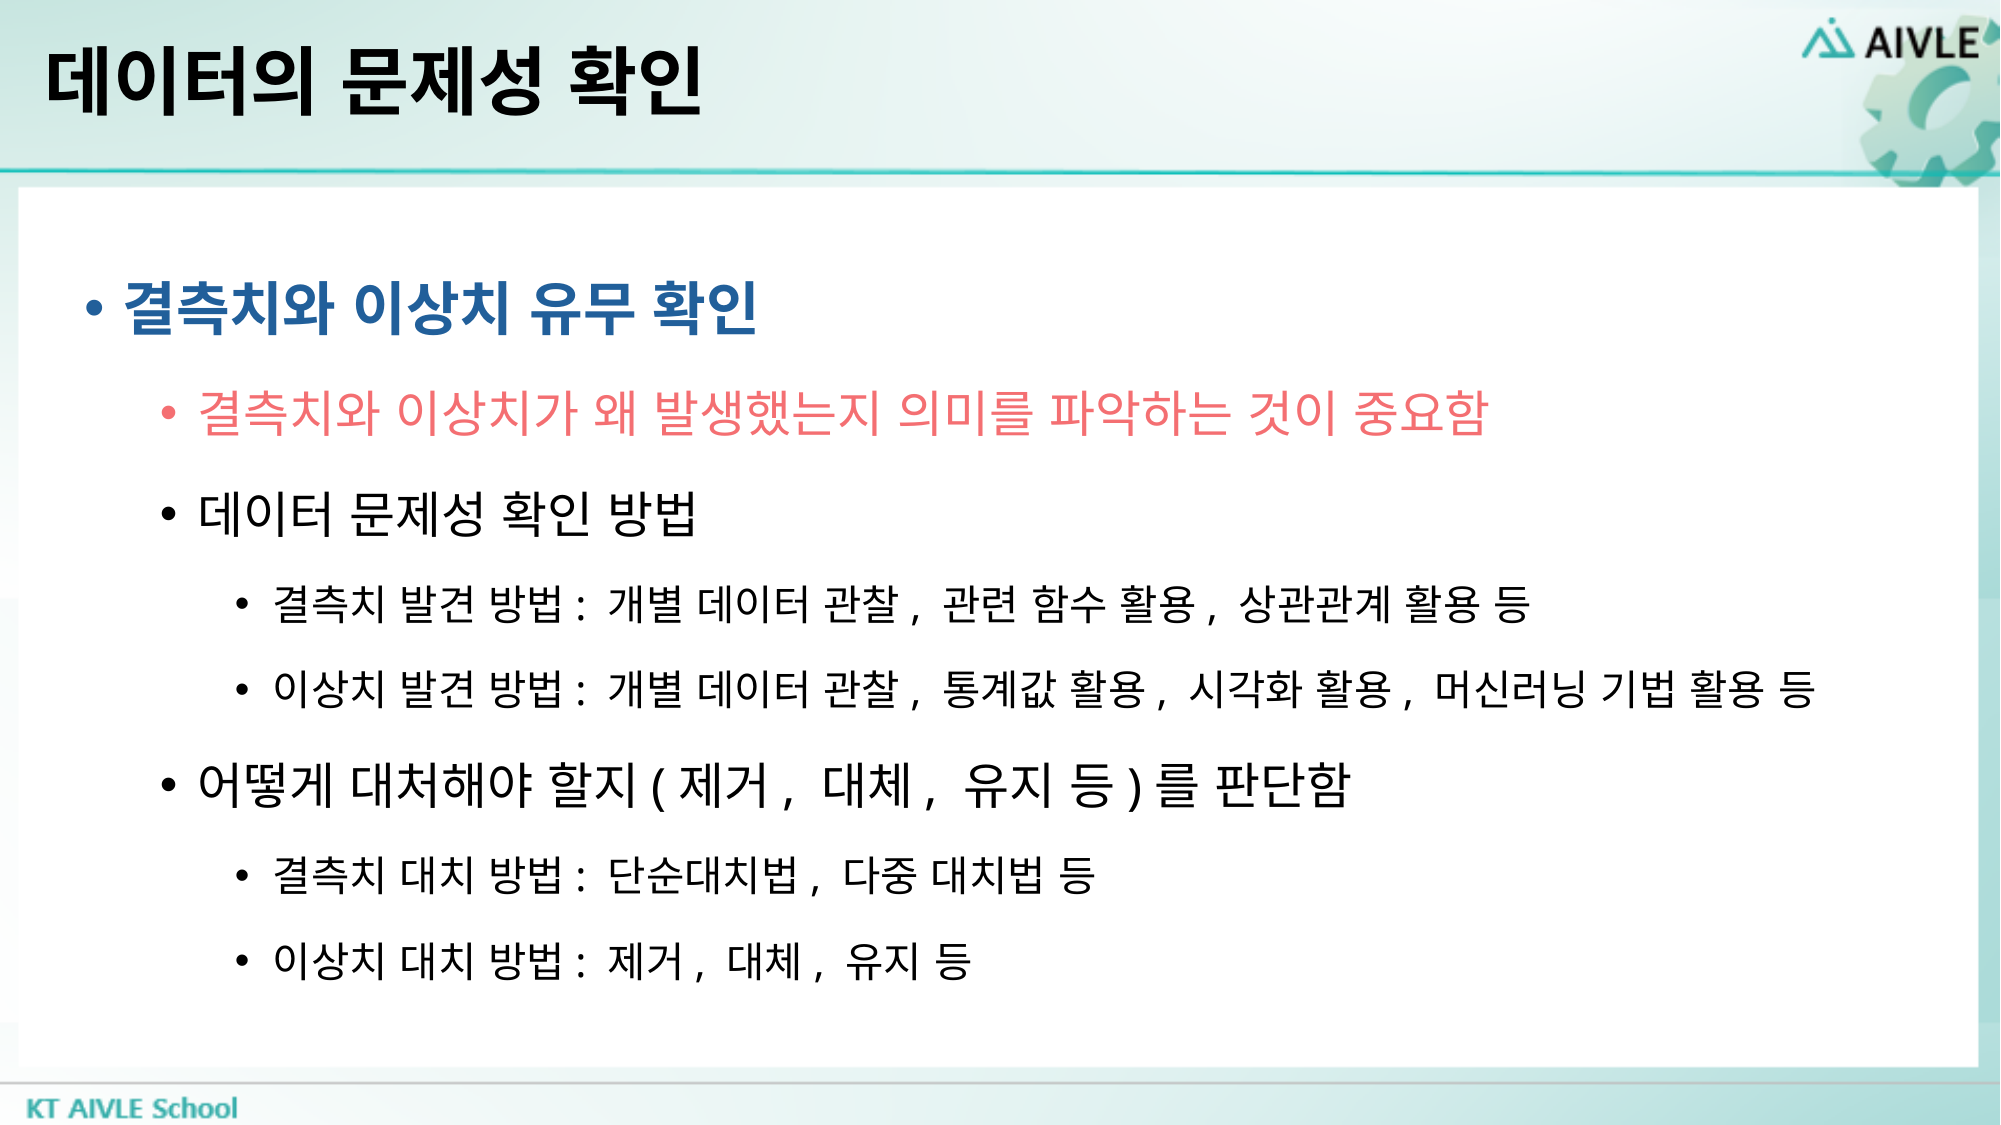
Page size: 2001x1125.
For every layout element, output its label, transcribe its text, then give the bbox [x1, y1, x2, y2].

title 데이터의 문제성 확인 [29, 23, 1755, 147]
picture [0, 0, 2000, 1125]
list 결측치와 이상치 유무 확인 결측치와 이상치가 왜 발생했는지 의미를 파악하는 것이 중요함 데이터 문제성 확인 방법 결측치 발견 방법: 개별 데이터 관찰, 관련 함수 활용, 상관관계 활용 등 이상치 발견 방법: 개별 데이터 관찰, 통계값 활용, 시각화 활용, 머신러닝 기법 활용 등 어떻게 대처해야 할지(제거, 대체, 유지 등)를 판단함 결측치 대치 방법: 단순대치법, 다중 대치법 등 이상치 대치 방법: 제거, 대체, 유지 등 [70, 229, 1925, 1037]
